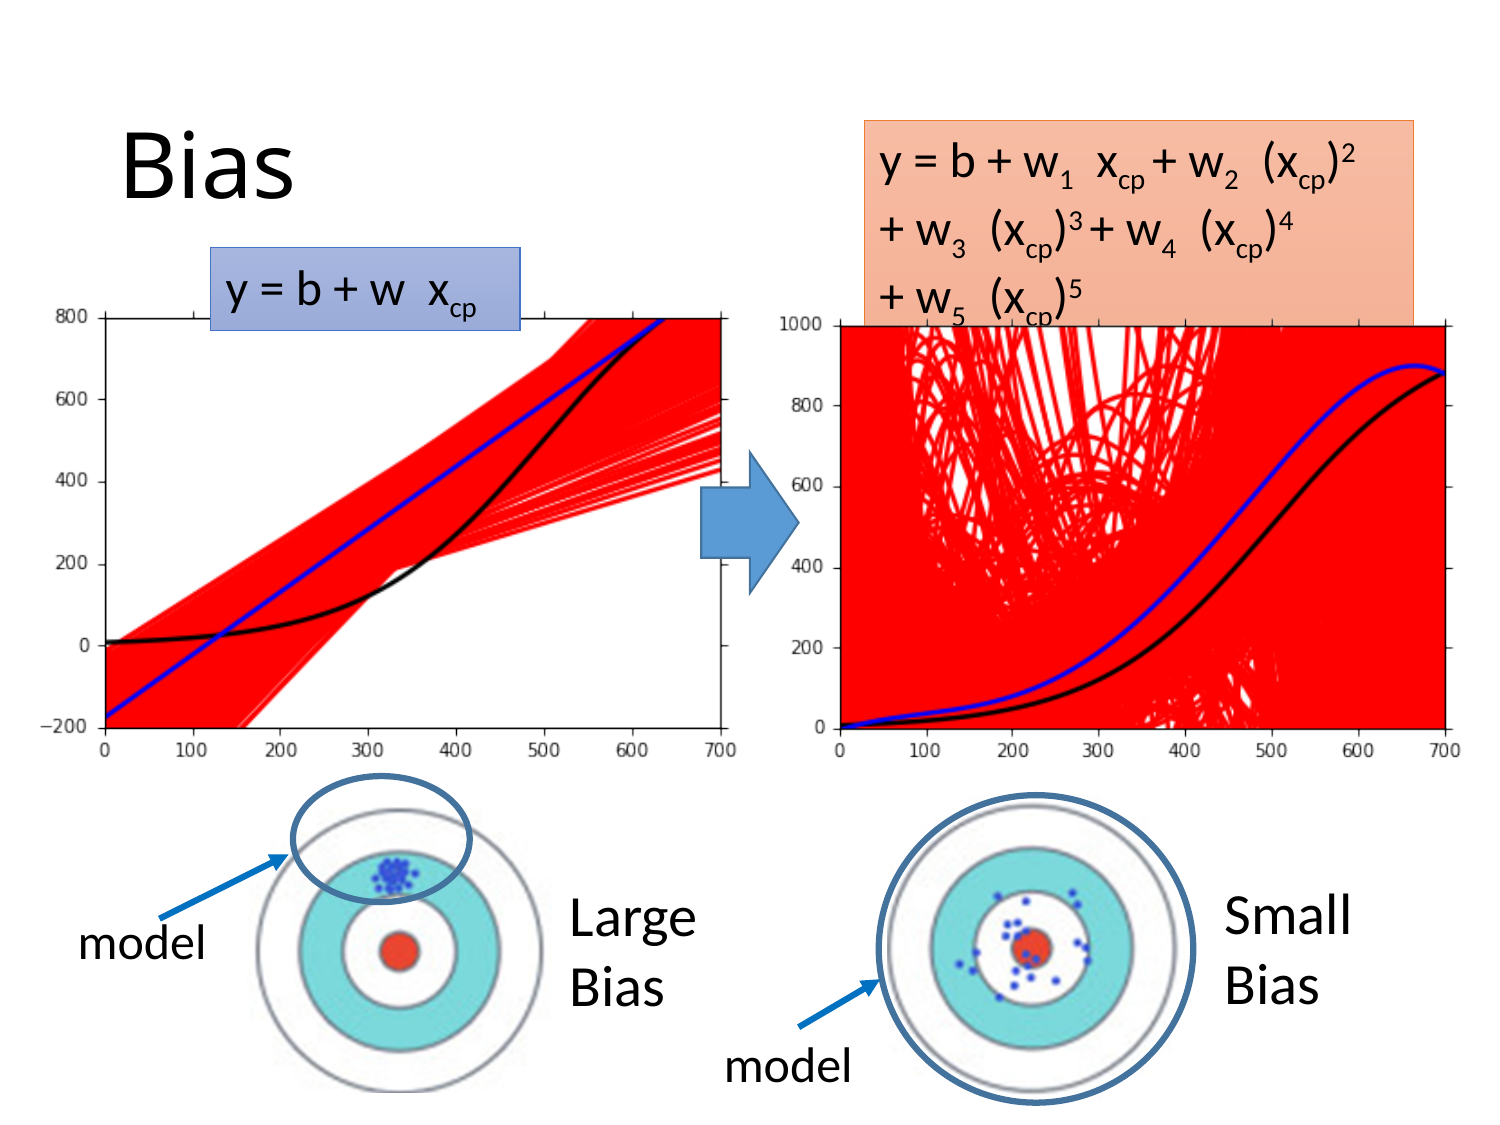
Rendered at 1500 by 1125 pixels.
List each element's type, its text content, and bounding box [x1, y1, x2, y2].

picture [244, 805, 555, 1093]
text_box [1188, 905, 1195, 993]
text_box Large Bias [555, 870, 725, 1026]
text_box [159, 854, 289, 919]
text_box Small Bias [1209, 868, 1397, 1024]
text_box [798, 979, 881, 1028]
title Bias [103, 59, 1397, 278]
picture [887, 795, 1188, 1103]
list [26, 296, 750, 774]
text_box [877, 896, 887, 1002]
picture [766, 304, 1474, 774]
text_box [305, 775, 458, 805]
text_box [750, 450, 766, 595]
text_box model [701, 1025, 876, 1100]
text_box model [55, 902, 230, 977]
